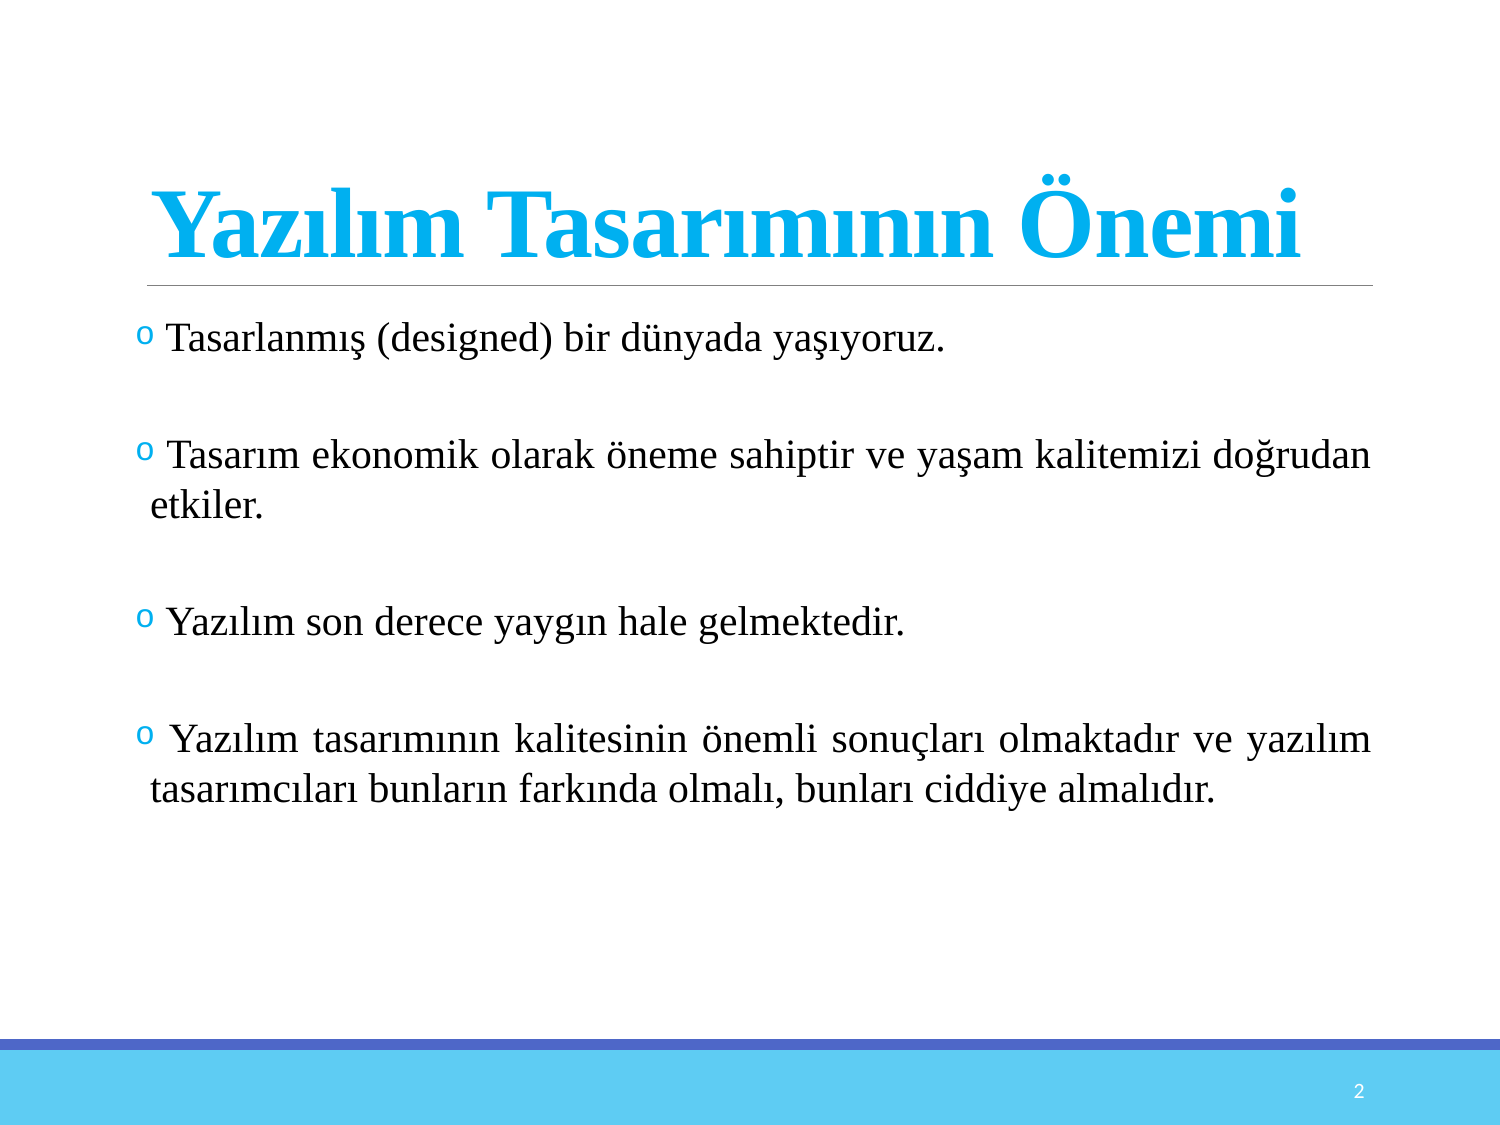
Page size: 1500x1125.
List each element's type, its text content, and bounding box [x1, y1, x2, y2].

title Yazılım Tasarımının Önemi [135, 47, 1373, 285]
slide_number 2 [1218, 1059, 1380, 1120]
list Tasarlanmış (designed) bir dünyada yaşıyoruz. Tasarım ekonomik olarak öneme sahiptir ve yaşam kalitemizi doğrudan etkiler. Yazılım son derece yaygın hale gelmektedir. Yazılım tasarımının kalitesinin önemli sonuçları olmaktadır ve yazılım tasarımcıları bunların farkında olmalı, bunları ciddiye almalıdır. [135, 302, 1373, 963]
